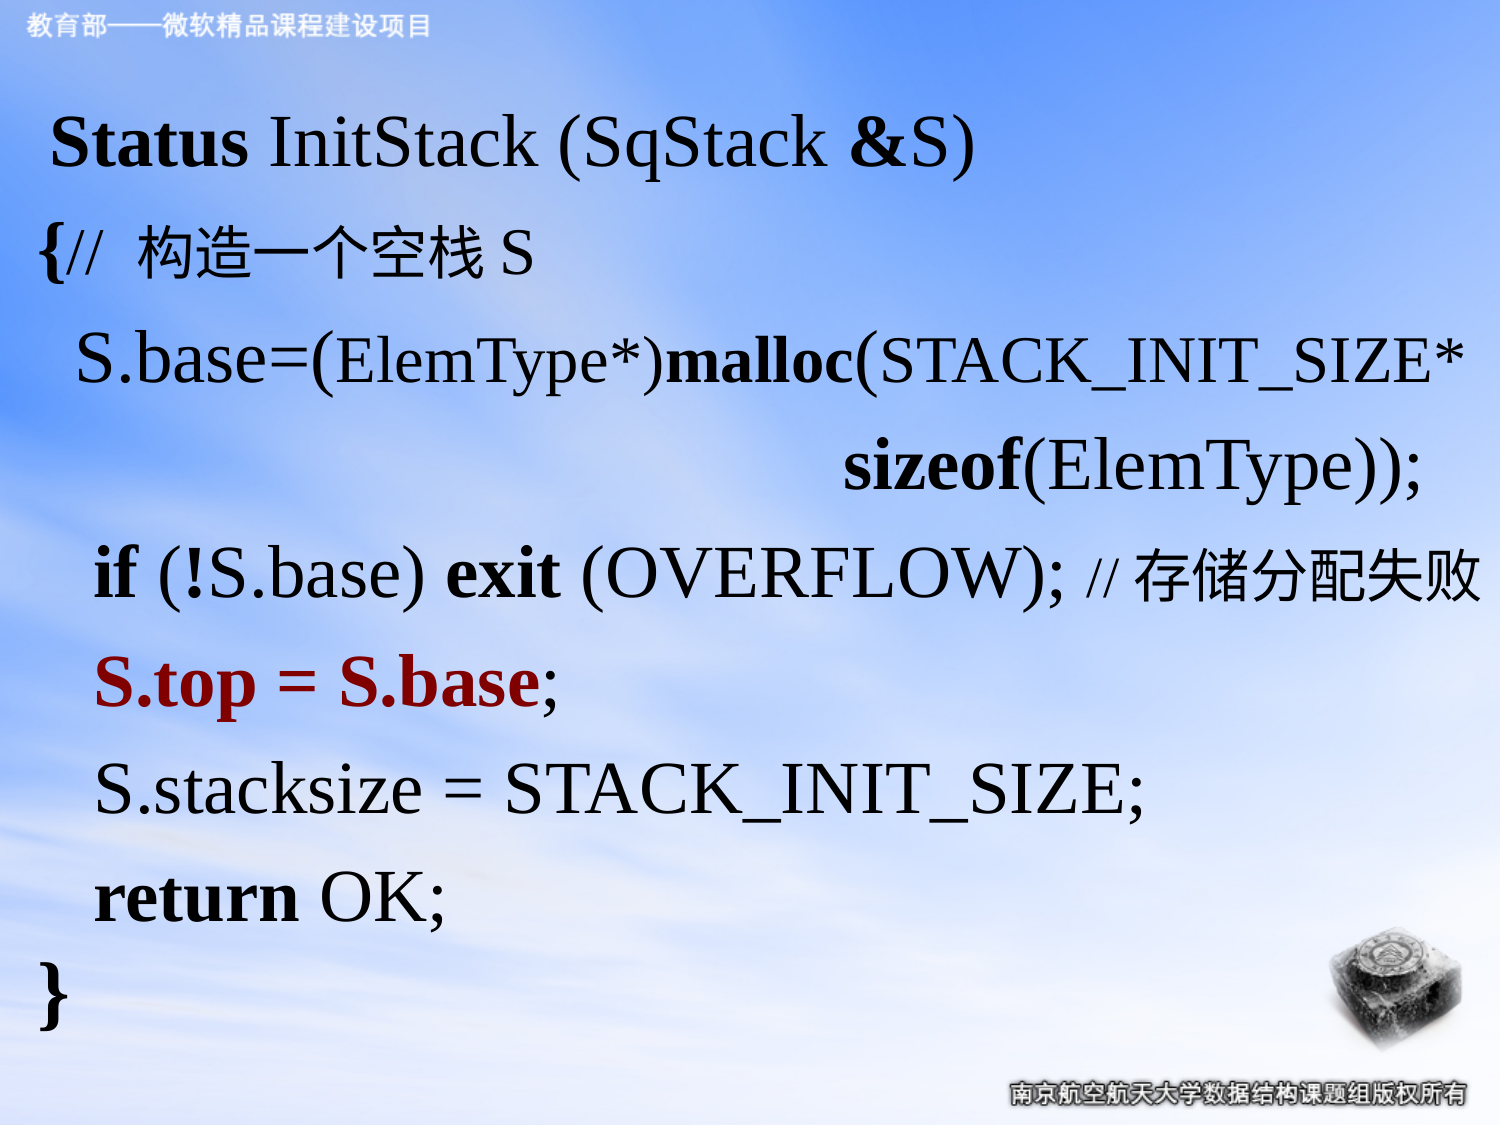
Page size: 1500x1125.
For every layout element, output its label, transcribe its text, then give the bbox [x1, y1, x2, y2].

picture [0, 0, 1500, 1125]
text_box Status InitStack (SqStack &S) {// 构造一个空栈S S.base=(ElemType*)malloc(STACK_INIT_SIZE* sizeof(ElemType)); if (!S.base) exit (OVERFLOW); //存储分配失败 S.top = S.base; S.stacksize = STACK_INIT_SIZE; return OK; } [22, 65, 1500, 1125]
